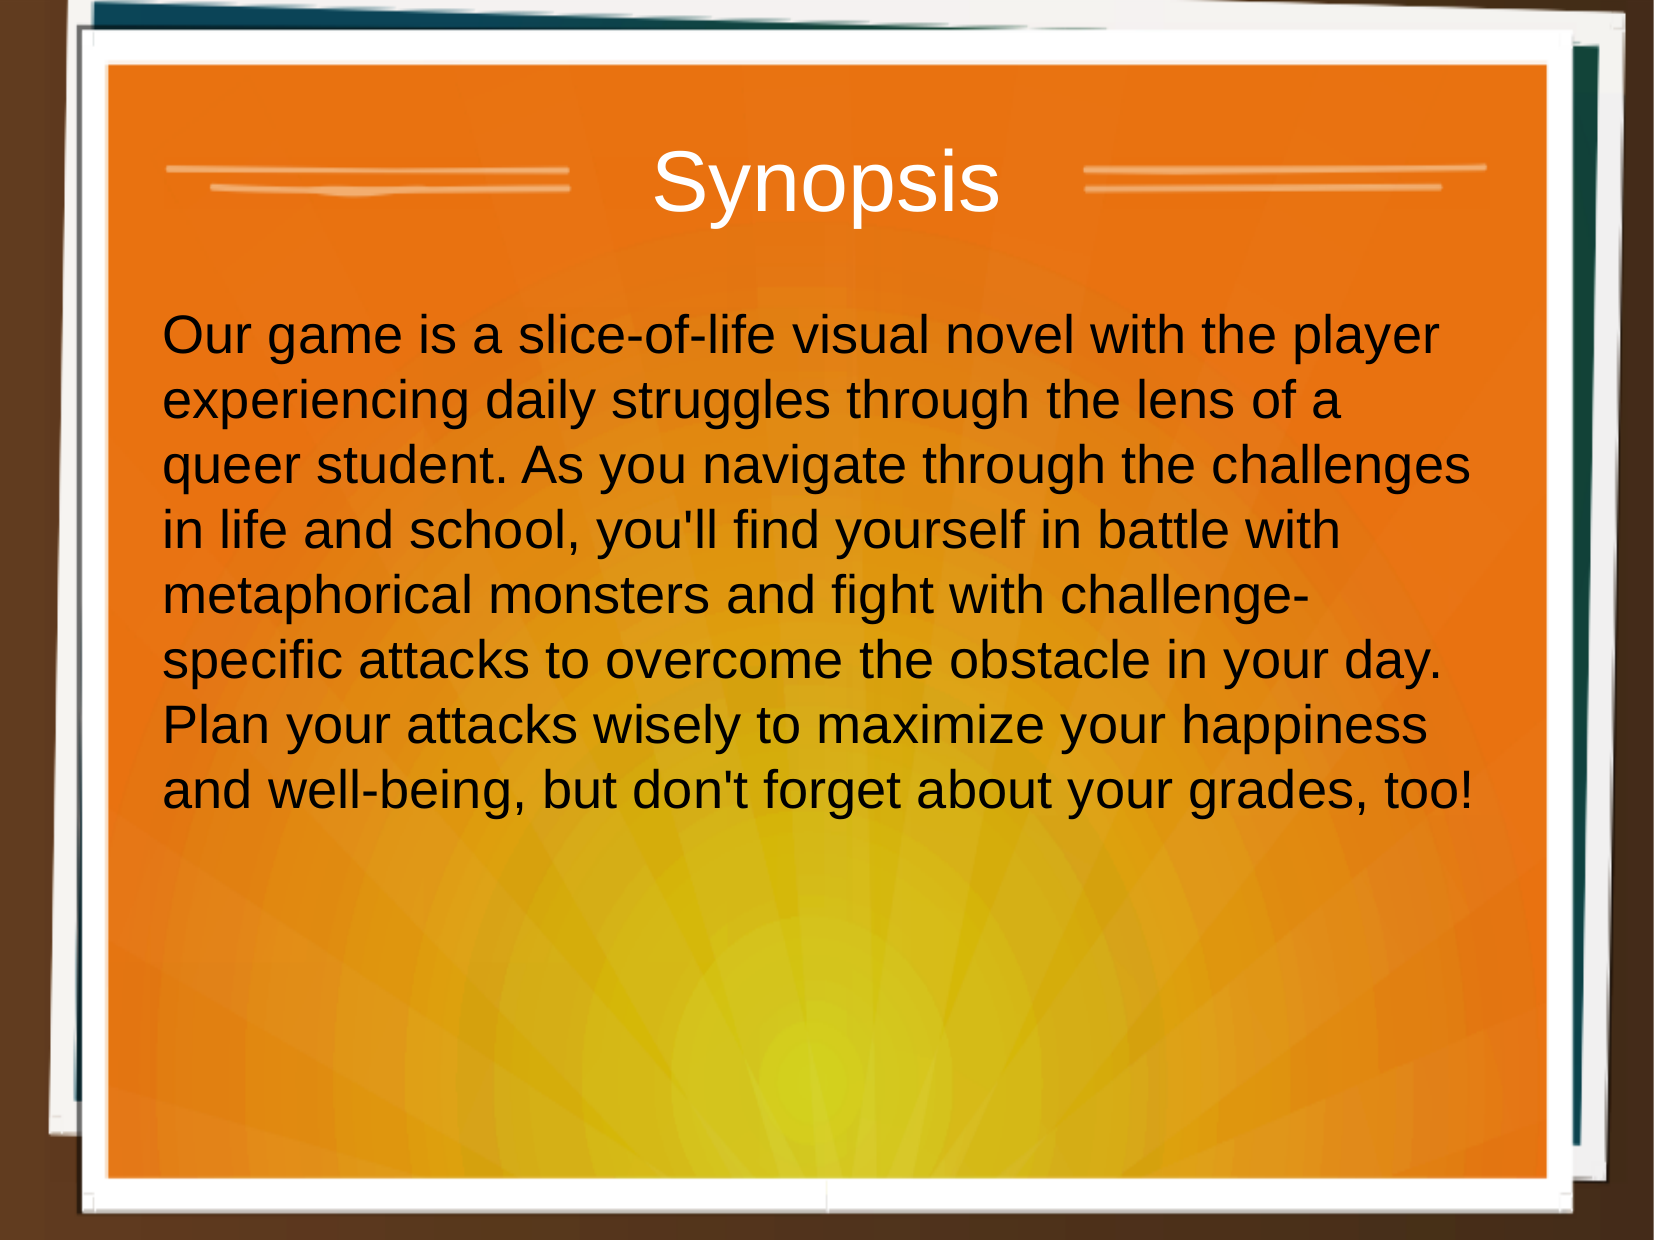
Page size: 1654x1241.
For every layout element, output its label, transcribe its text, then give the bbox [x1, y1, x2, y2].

text_box Our game is a slice-of-life visual novel with the player experiencing daily struggles through the lens of a queer student. As you navigate through the challenges in life and school, you'll find yourself in battle with metaphorical monsters and fight with challenge-specific attacks to overcome the obstacle in your day. Plan your attacks wisely to maximize your happiness and well-being, but don't forget about your grades, too! [162, 299, 1492, 1241]
picture [0, 0, 1654, 1240]
text_box Synopsis [566, 78, 1087, 276]
